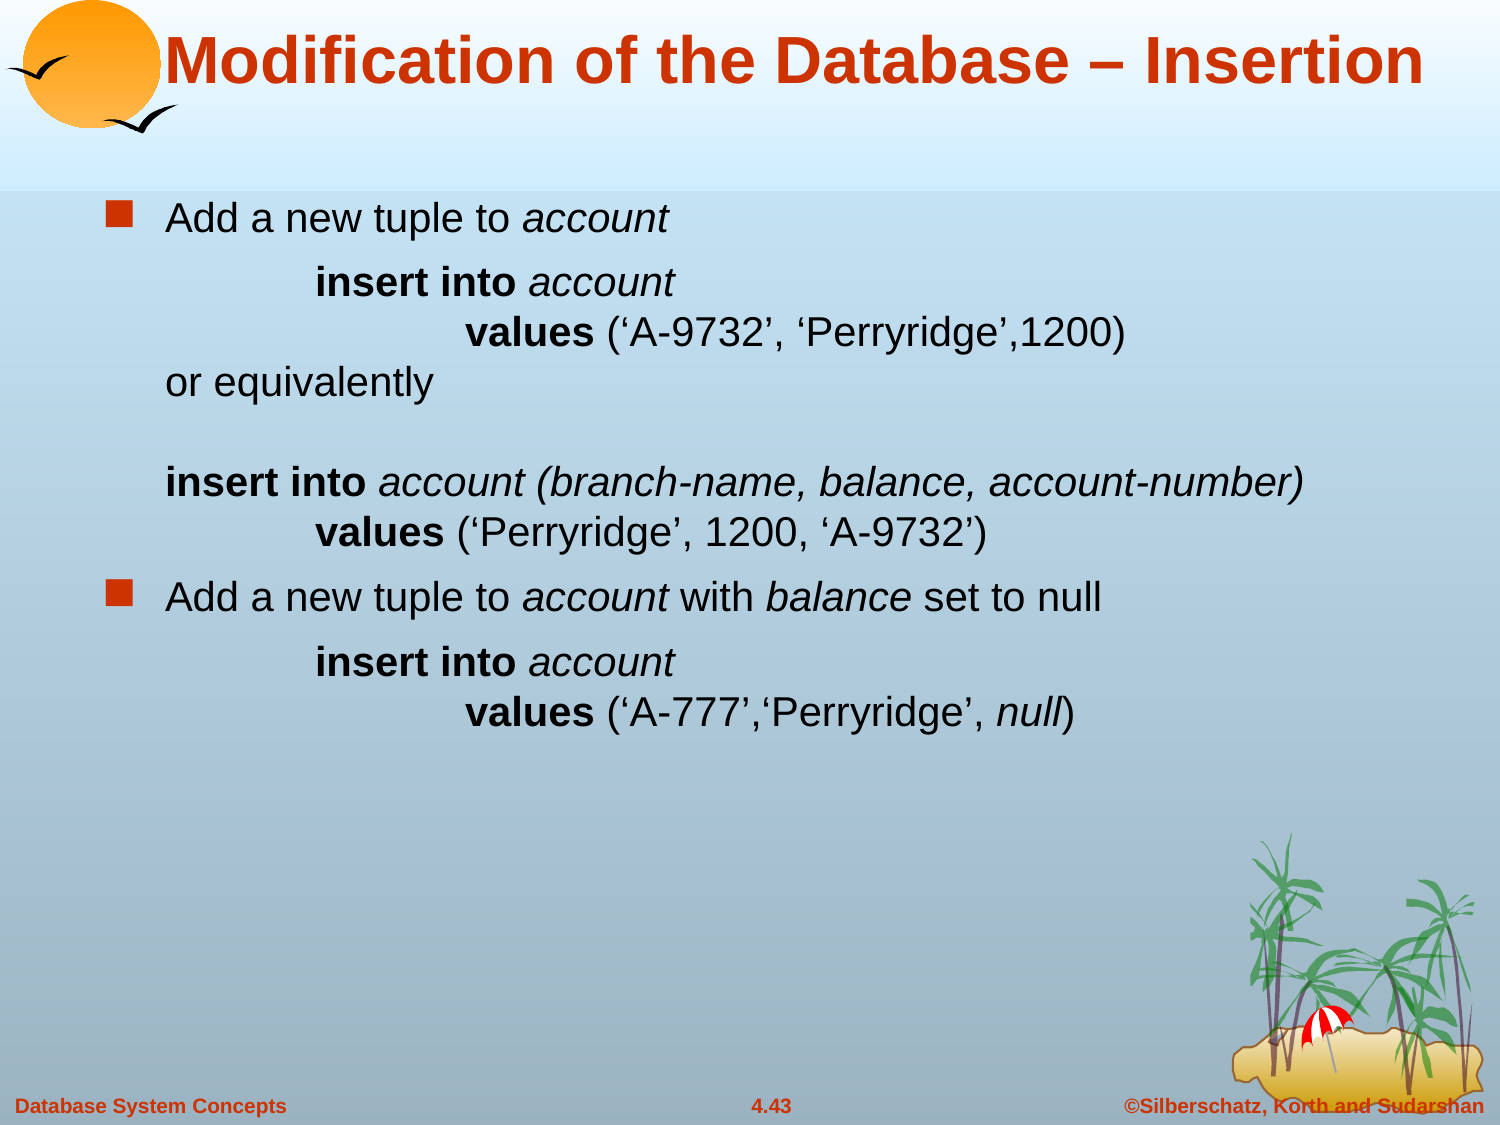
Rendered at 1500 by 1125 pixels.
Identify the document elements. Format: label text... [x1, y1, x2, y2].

list Add a new tuple to account insert into account values (‘A-9732’, ‘Perryridge’,1200) or equivalently insert into account (branch-name, balance, account-number) values (‘Perryridge’, 1200, ‘A-9732’) Add a new tuple to account with balance set to null insert into account values (‘A-777’,‘Perryridge’, null) [93, 182, 1382, 984]
title Modification of the Database – Insertion [133, 28, 1459, 105]
